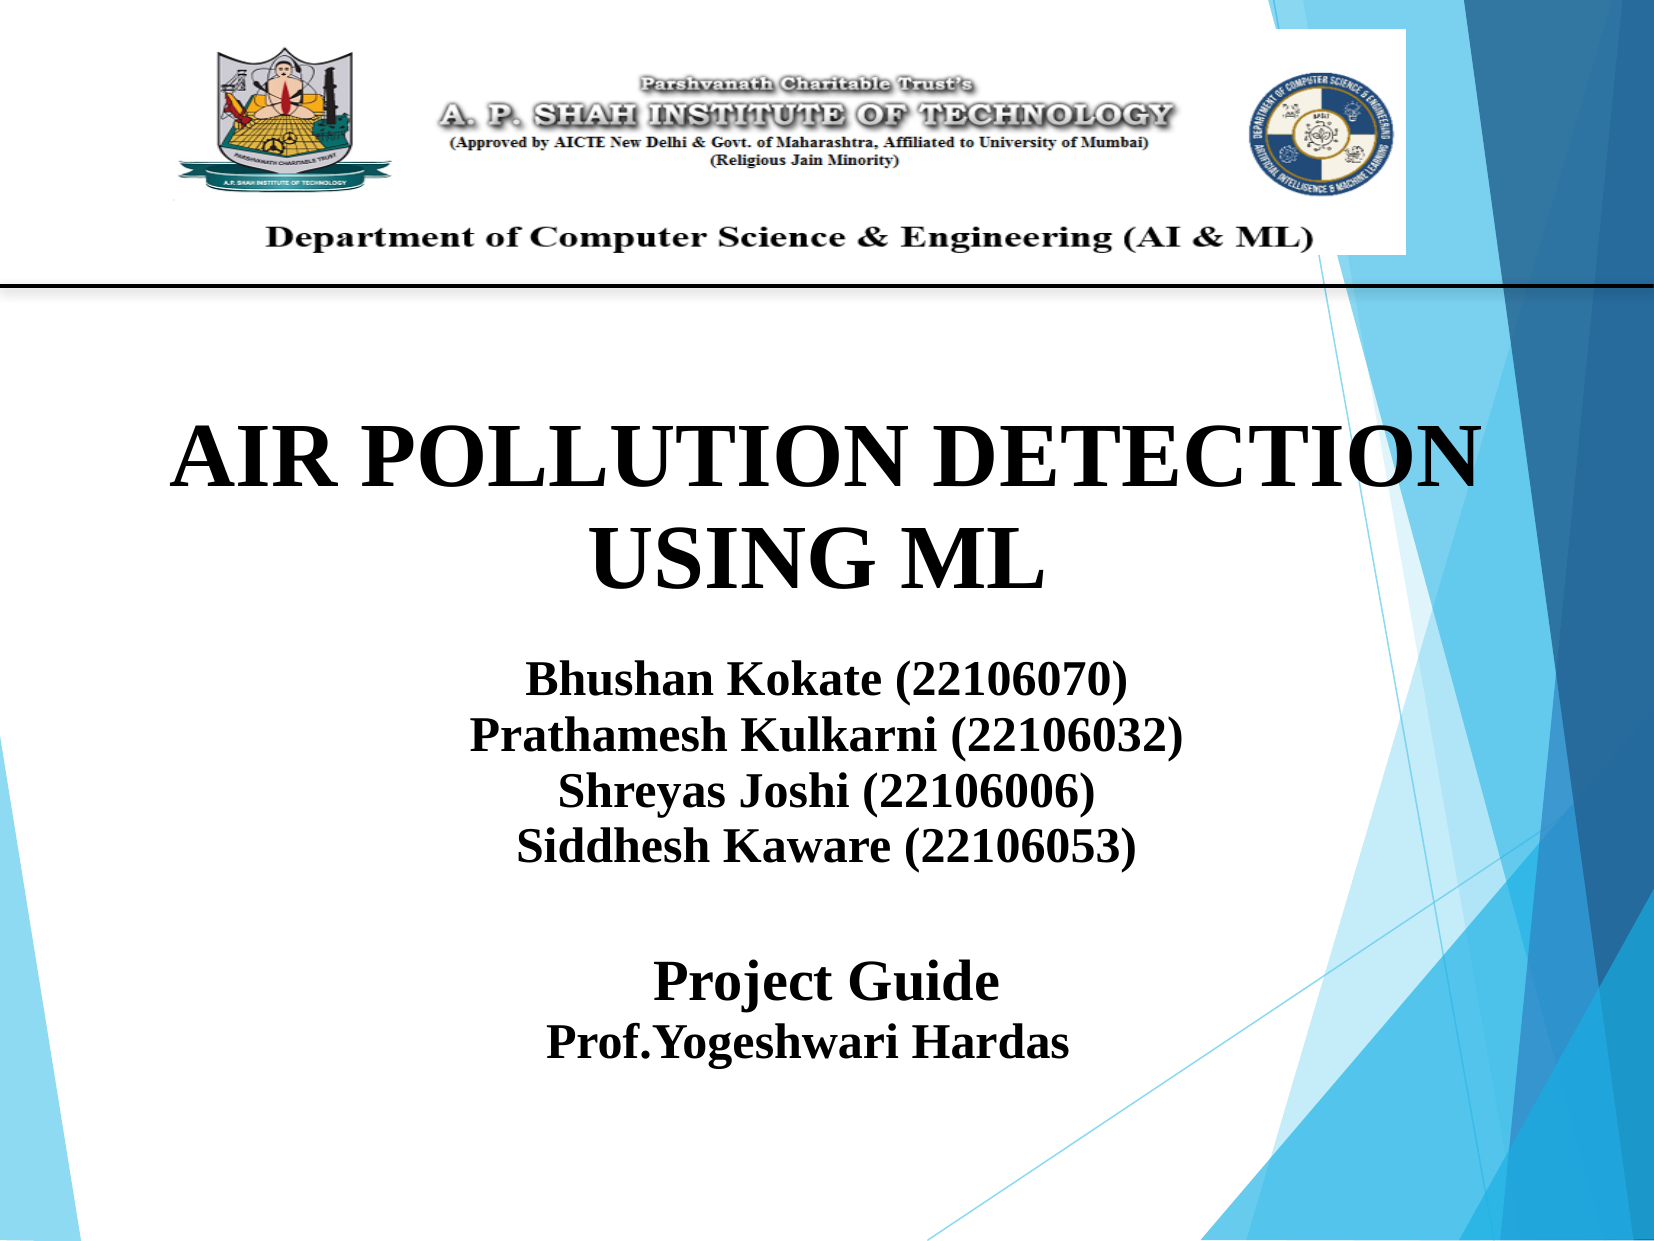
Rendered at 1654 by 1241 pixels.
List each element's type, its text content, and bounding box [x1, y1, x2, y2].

picture [141, 29, 1406, 255]
text_box AIR POLLUTION DETECTION USING ML Bhushan Kokate (22106070) Prathamesh Kulkarni (22106032) Shreyas Joshi (22106006) Siddhesh Kaware (22106053) Project Guide Prof.Yogeshwari Hardas [82, 300, 1571, 1183]
